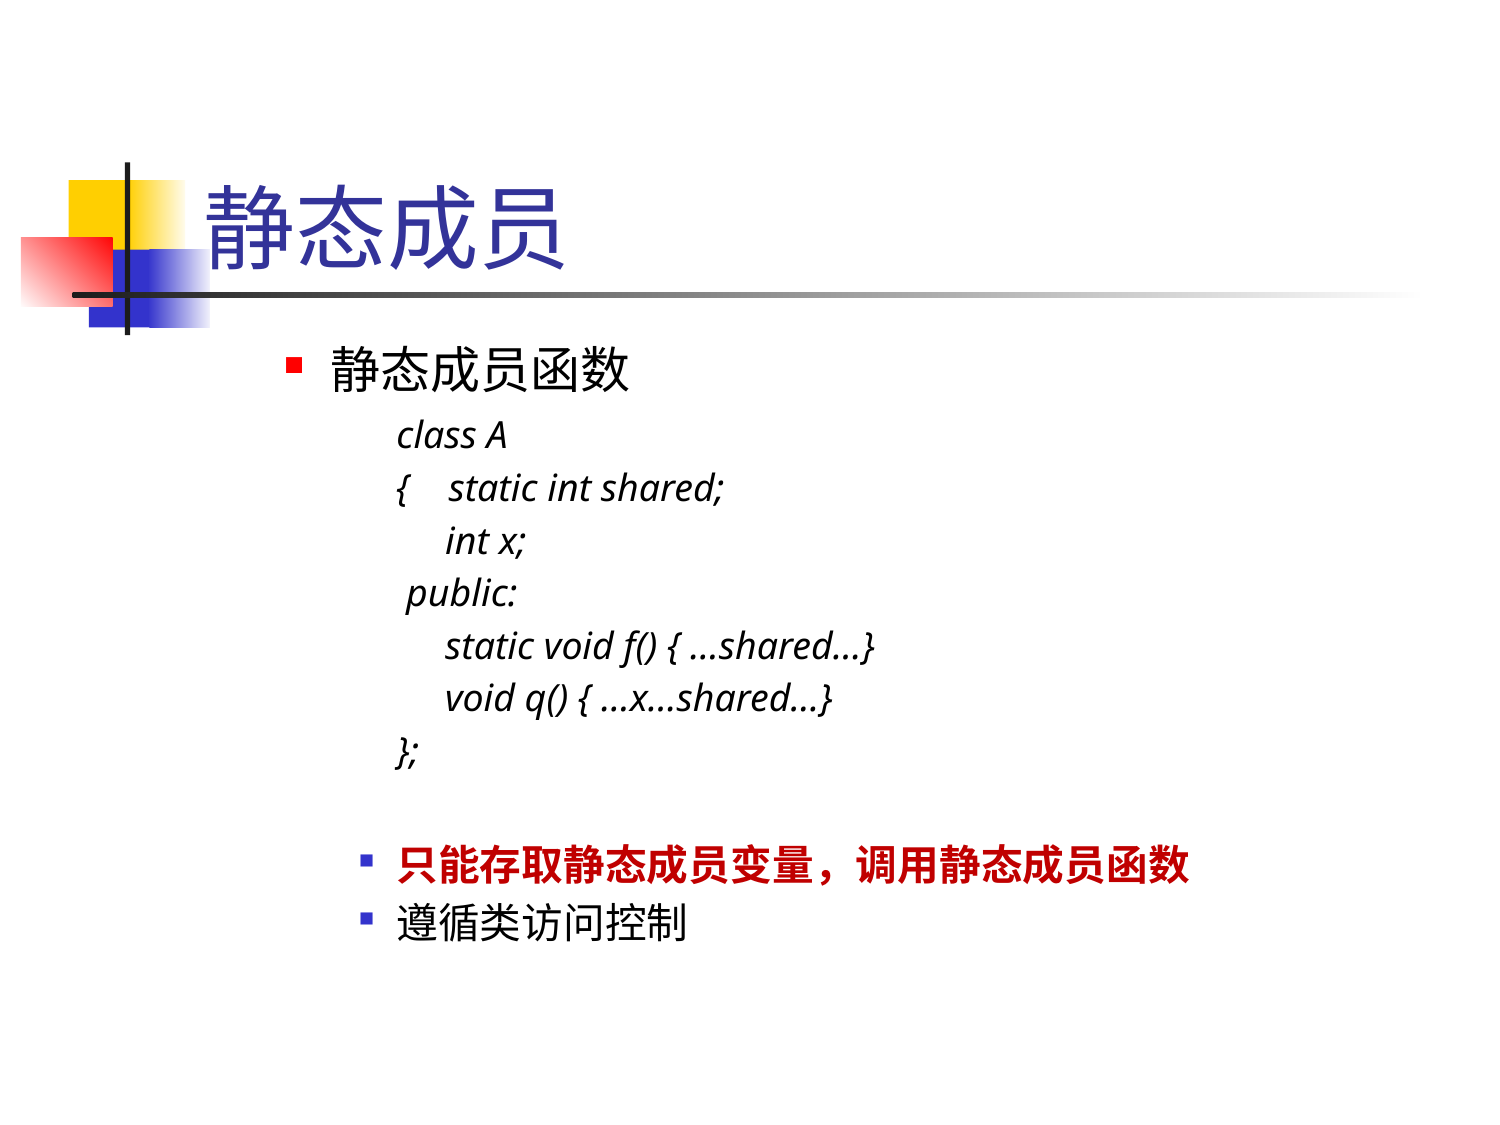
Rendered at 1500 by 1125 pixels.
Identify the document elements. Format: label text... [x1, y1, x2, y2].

list 静态成员函数 class A { static int shared; int x; public: static void f() { …shared…} void q() { …x…shared…} }; 只能存取静态成员变量，调用静态成员函数 遵循类访问控制 [193, 331, 1469, 1006]
title 静态成员 [188, 101, 1468, 289]
